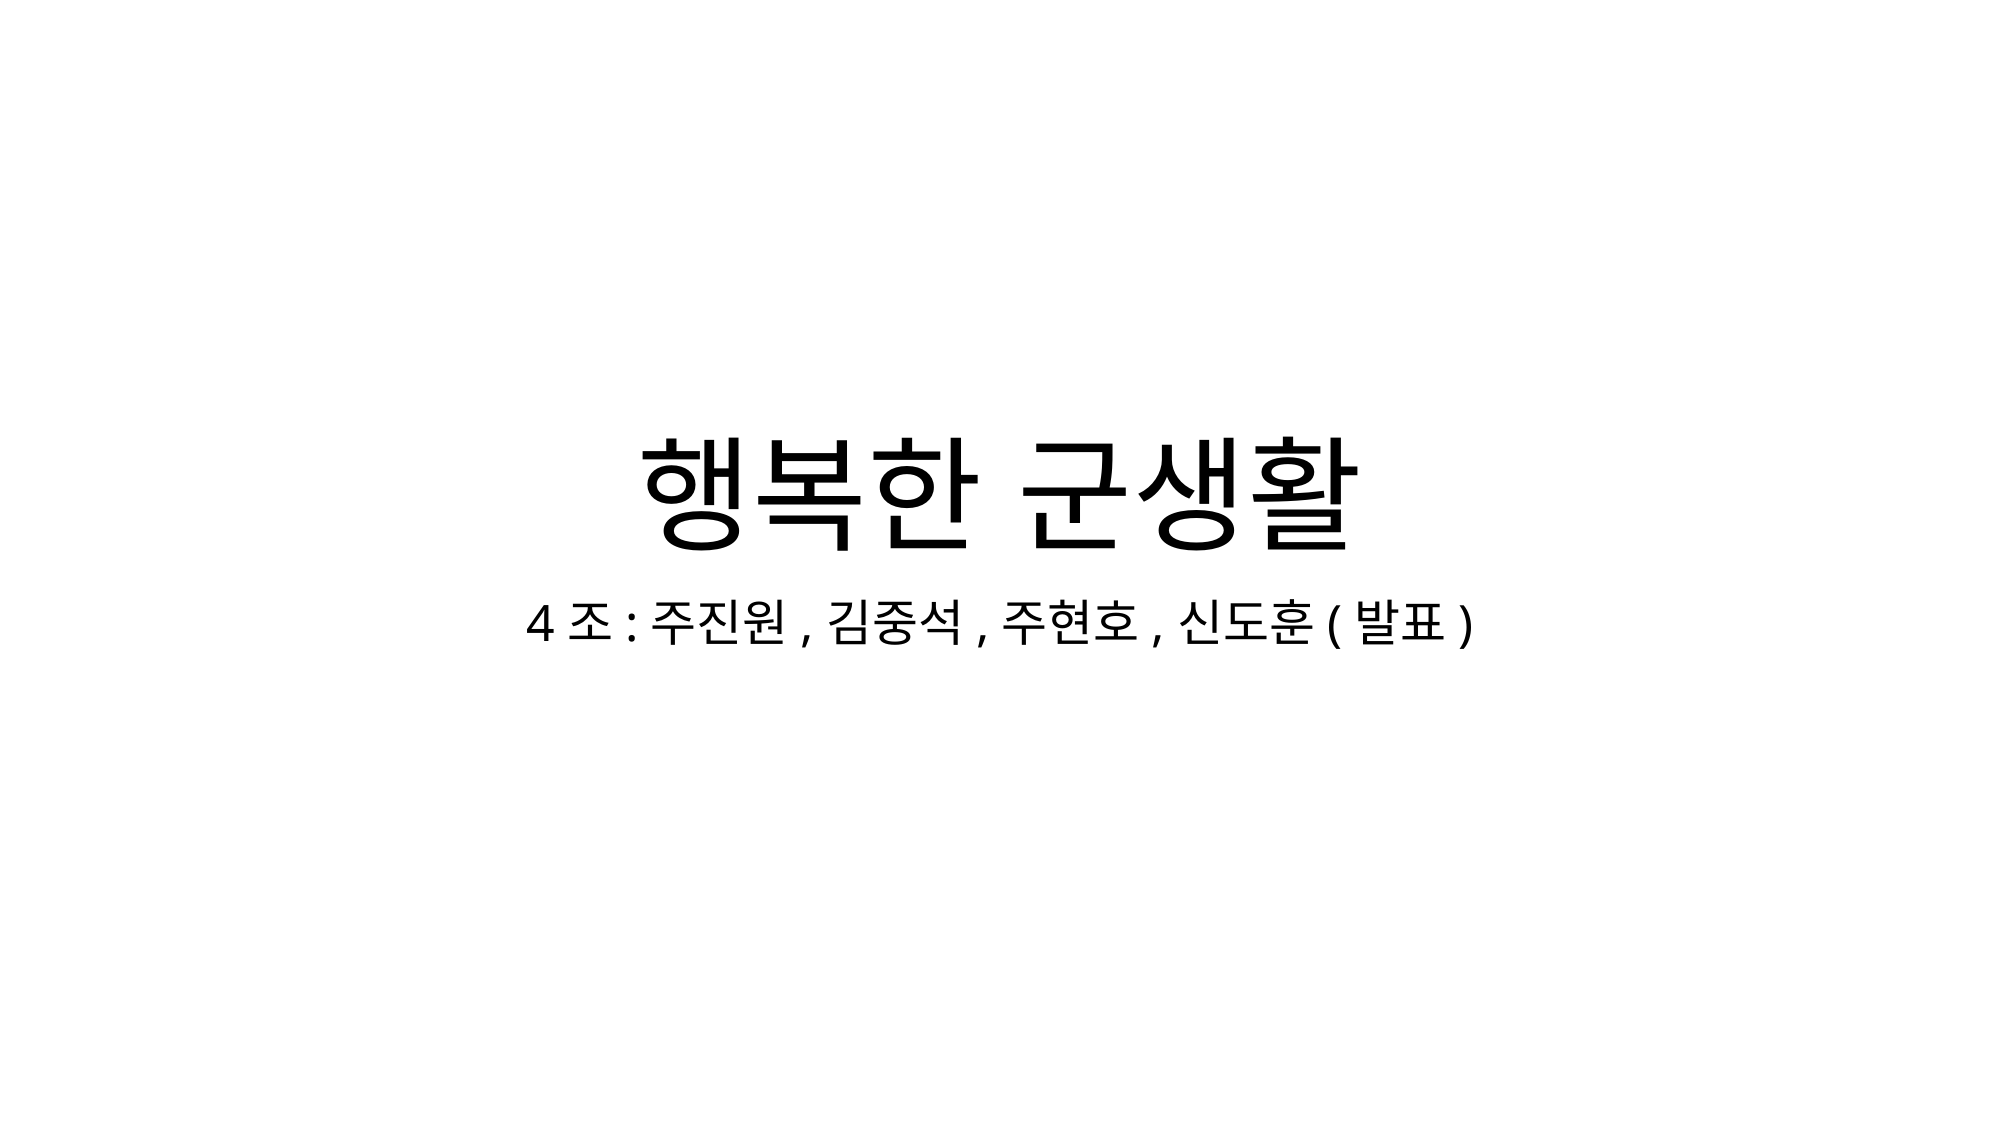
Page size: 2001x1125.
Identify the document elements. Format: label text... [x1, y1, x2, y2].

title 행복한 군생활 [249, 184, 1750, 576]
subtitle 4조:주진원,김중석,주현호,신도훈(발표) [249, 590, 1750, 863]
